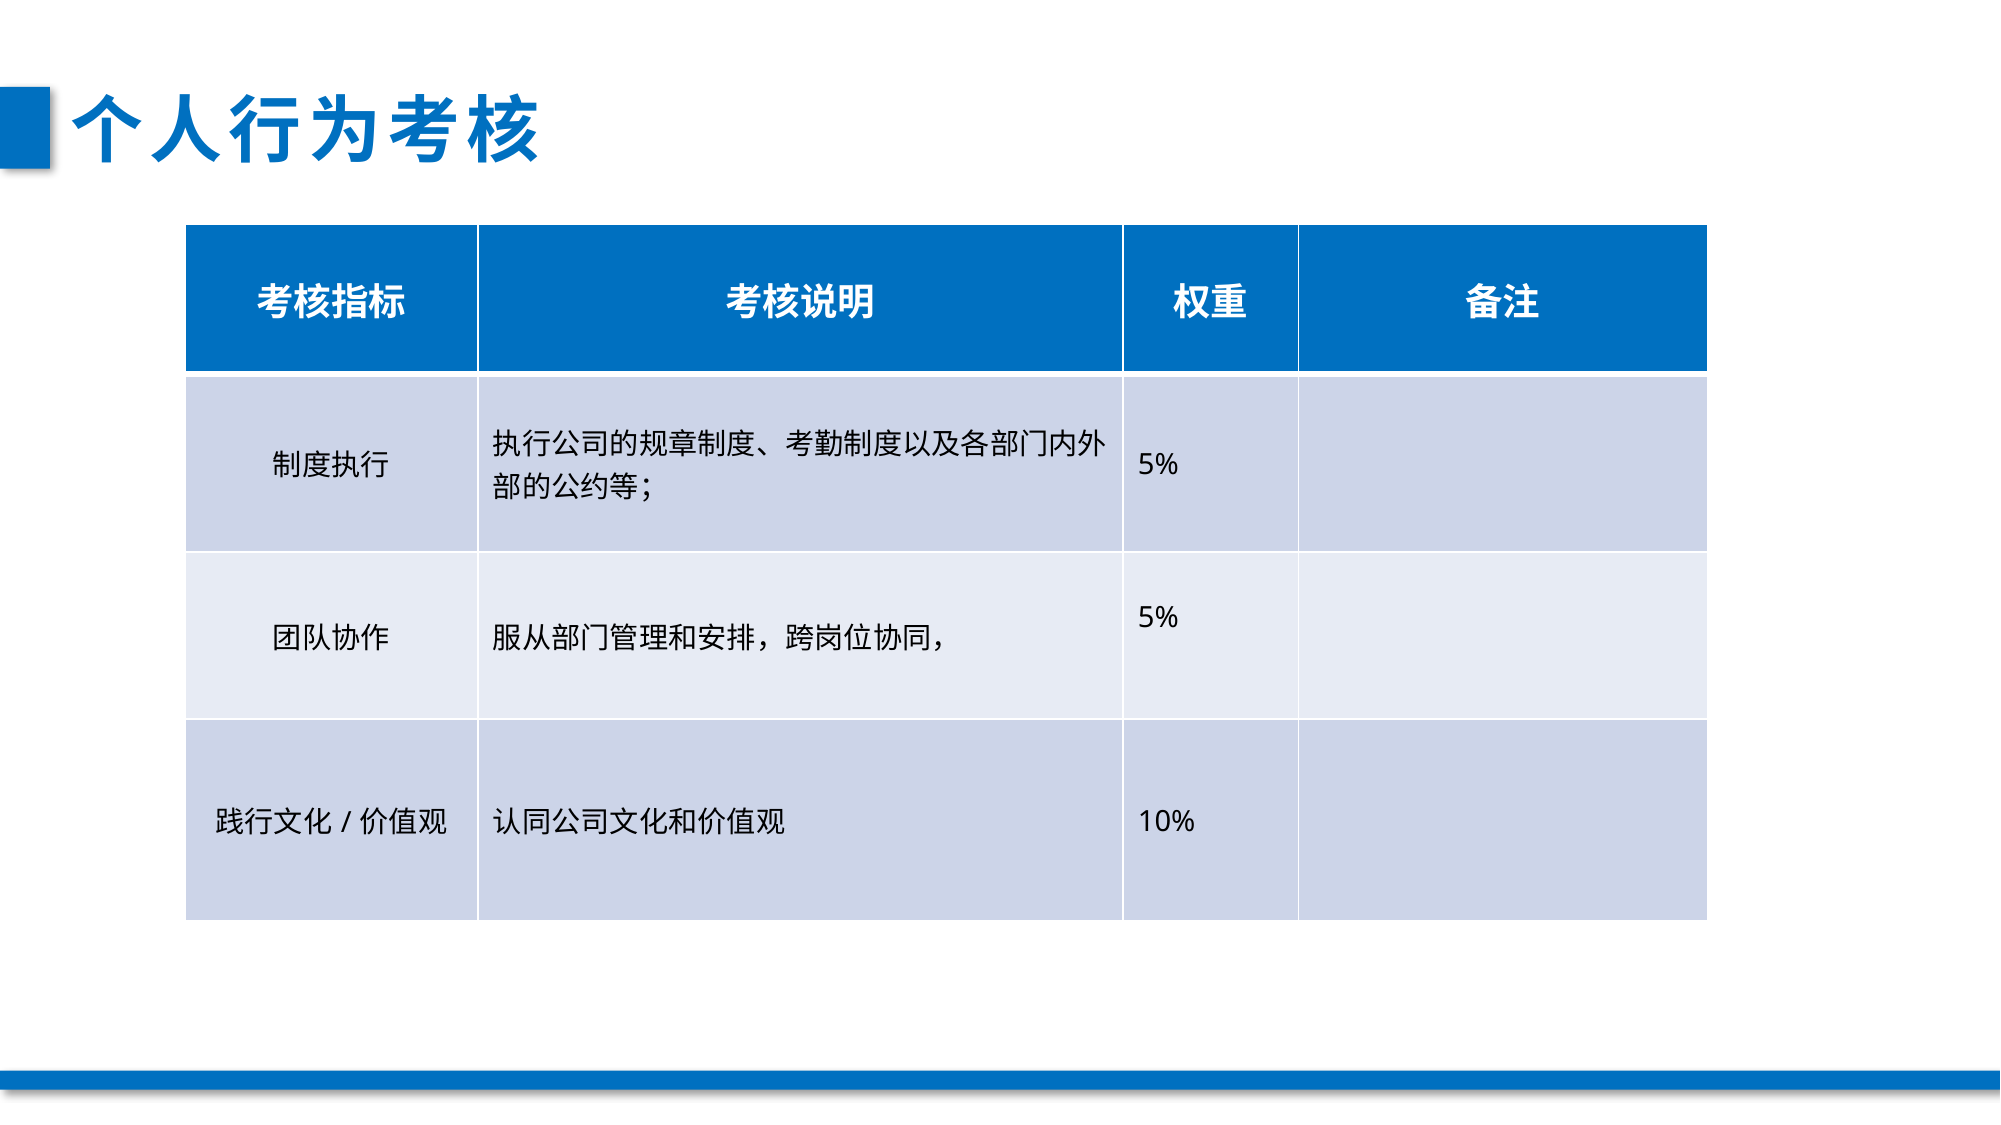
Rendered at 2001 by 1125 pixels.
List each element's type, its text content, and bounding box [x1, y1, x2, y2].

table_header 权重 [1124, 225, 1298, 371]
text_box 个人行为考核 [55, 76, 555, 179]
text_box [0, 1070, 2000, 1091]
table_cell [1299, 553, 1707, 718]
table_header 备注 [1299, 225, 1707, 371]
table_cell [1299, 720, 1707, 920]
table_header 考核指标 [186, 225, 477, 371]
table_cell 认同公司文化和价值观 [479, 720, 1122, 920]
text_box [0, 86, 51, 170]
table_cell 团队协作 [186, 553, 477, 718]
table_header 考核说明 [479, 225, 1122, 371]
table_cell 践行文化/价值观 [186, 720, 477, 920]
table_cell 制度执行 [186, 377, 477, 551]
table_cell [1299, 377, 1707, 551]
table_cell 5% [1124, 553, 1298, 718]
table_cell 5% [1124, 377, 1298, 551]
table_cell 执行公司的规章制度、考勤制度以及各部门内外部的公约等； [479, 377, 1122, 551]
table_cell 10% [1124, 720, 1298, 920]
table_cell 服从部门管理和安排，跨岗位协同， [479, 553, 1122, 718]
